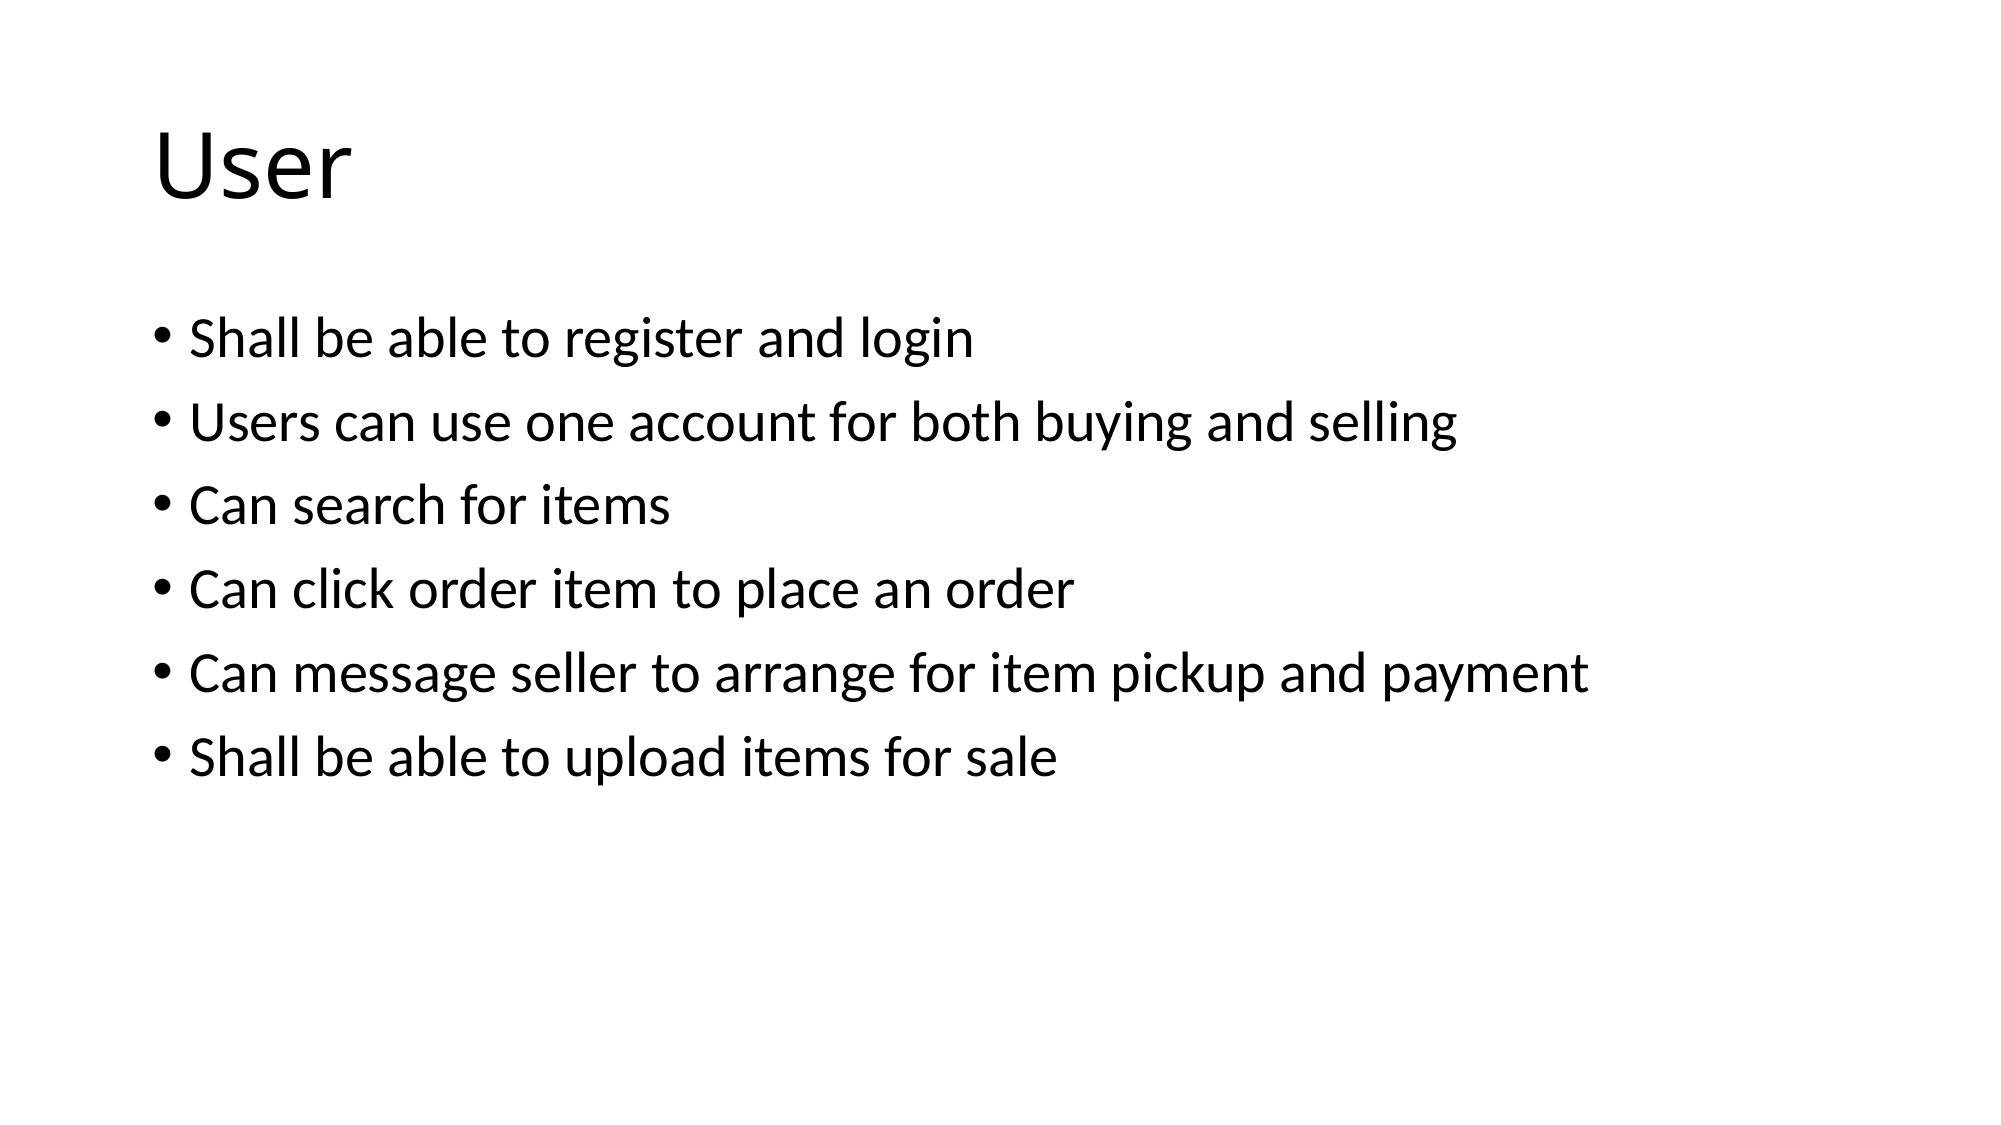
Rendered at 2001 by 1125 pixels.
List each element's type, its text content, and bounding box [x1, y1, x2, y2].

list Shall be able to register and login Users can use one account for both buying and selling Can search for items Can click order item to place an order Can message seller to arrange for item pickup and payment Shall be able to upload items for sale [137, 299, 1863, 1014]
title User [137, 59, 1863, 278]
